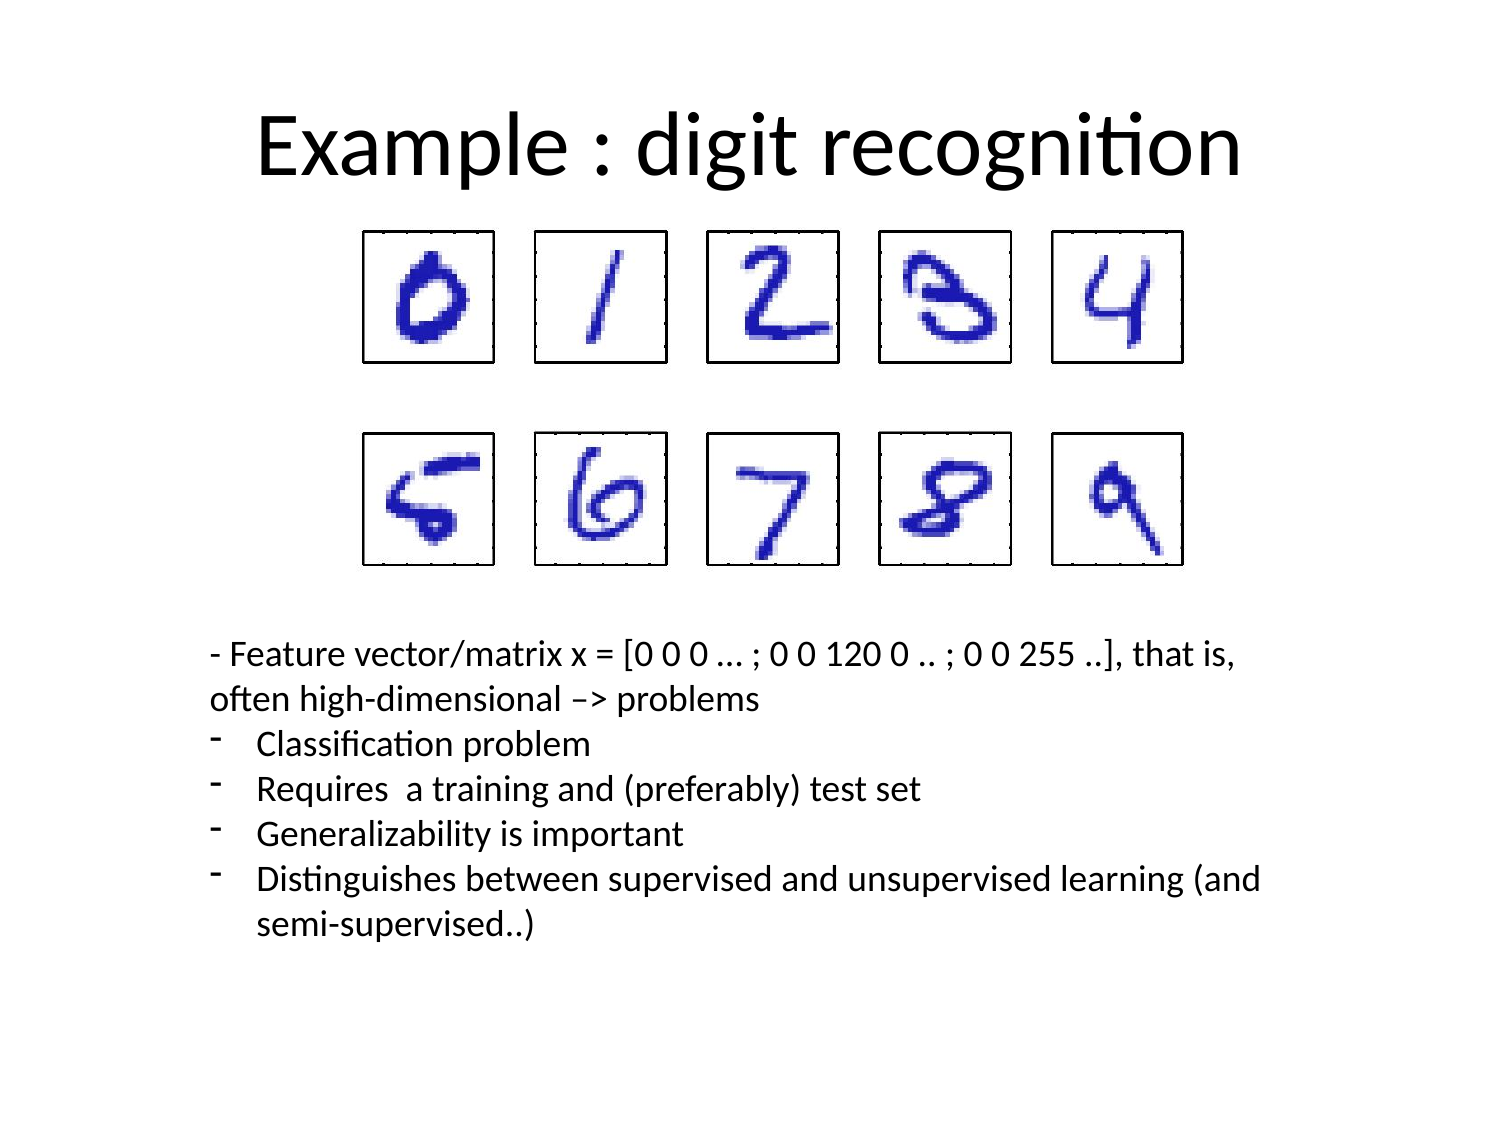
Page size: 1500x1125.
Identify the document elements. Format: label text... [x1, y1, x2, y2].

title Example : digit recognition [75, 45, 1425, 233]
text_box - Feature vector/matrix x = [0 0 0 … ; 0 0 120 0 .. ; 0 0 255 ..], that is, often high-dimensional –> problems Classification problem Requires a training and (preferably) test set Generalizability is important Distinguishes between supervised and unsupervised learning (and semi-supervised..) [194, 621, 1282, 952]
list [348, 219, 1198, 582]
